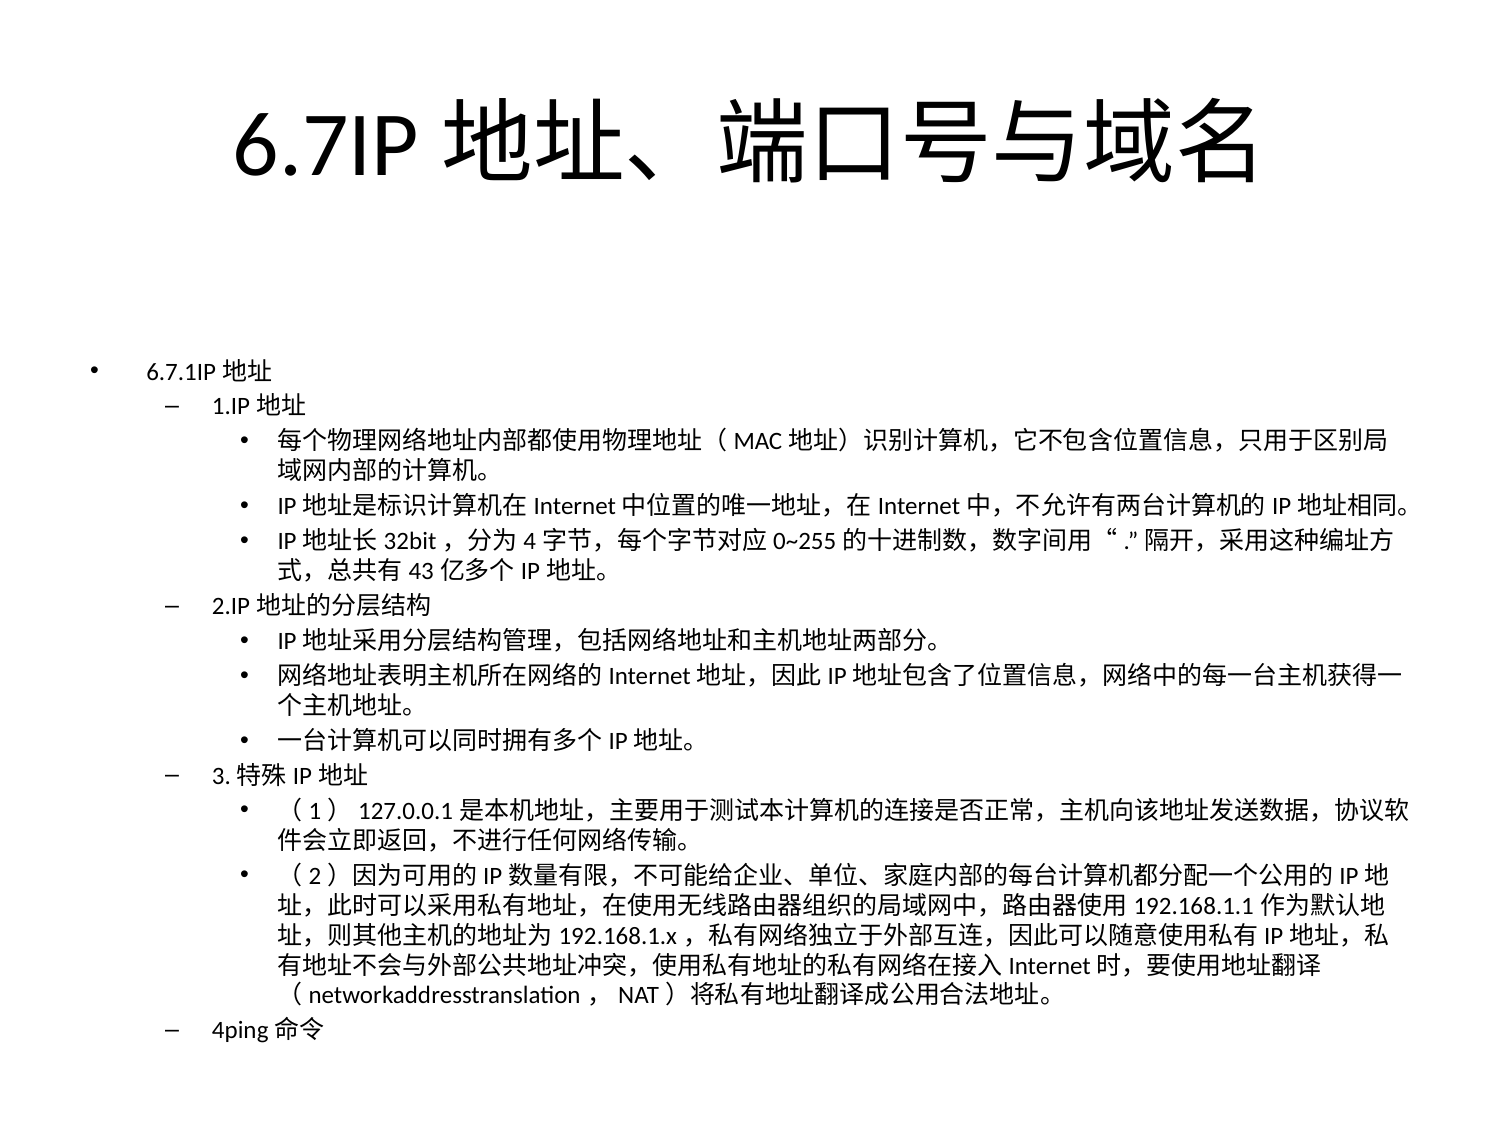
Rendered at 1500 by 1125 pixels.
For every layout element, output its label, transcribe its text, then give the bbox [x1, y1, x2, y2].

list 6.7.1IP地址 1.IP地址 每个物理网络地址内部都使用物理地址（MAC地址）识别计算机，它不包含位置信息，只用于区别局域网内部的计算机。 IP地址是标识计算机在Internet中位置的唯一地址，在Internet中，不允许有两台计算机的IP地址相同。 IP地址长32bit，分为4字节，每个字节对应0~255的十进制数，数字间用“.”隔开，采用这种编址方式，总共有43亿多个IP地址。 2.IP地址的分层结构 IP地址采用分层结构管理，包括网络地址和主机地址两部分。 网络地址表明主机所在网络的Internet地址，因此IP地址包含了位置信息，网络中的每一台主机获得一个主机地址。 一台计算机可以同时拥有多个IP地址。 3.特殊IP地址 （1）127.0.0.1是本机地址，主要用于测试本计算机的连接是否正常，主机向该地址发送数据，协议软件会立即返回，不进行任何网络传输。 （2）因为可用的IP数量有限，不可能给企业、单位、家庭内部的每台计算机都分配一个公用的IP地址，此时可以采用私有地址，在使用无线路由器组织的局域网中，路由器使用192.168.1.1作为默认地址，则其他主机的地址为192.168.1.x，私有网络独立于外部互连，因此可以随意使用私有IP地址，私有地址不会与外部公共地址冲突，使用私有地址的私有网络在接入Internet时，要使用地址翻译（networkaddresstranslation，NAT）将私有地址翻译成公用合法地址。 4ping命令 [75, 262, 1425, 1005]
title 6.7IP地址、端口号与域名 [75, 45, 1425, 233]
